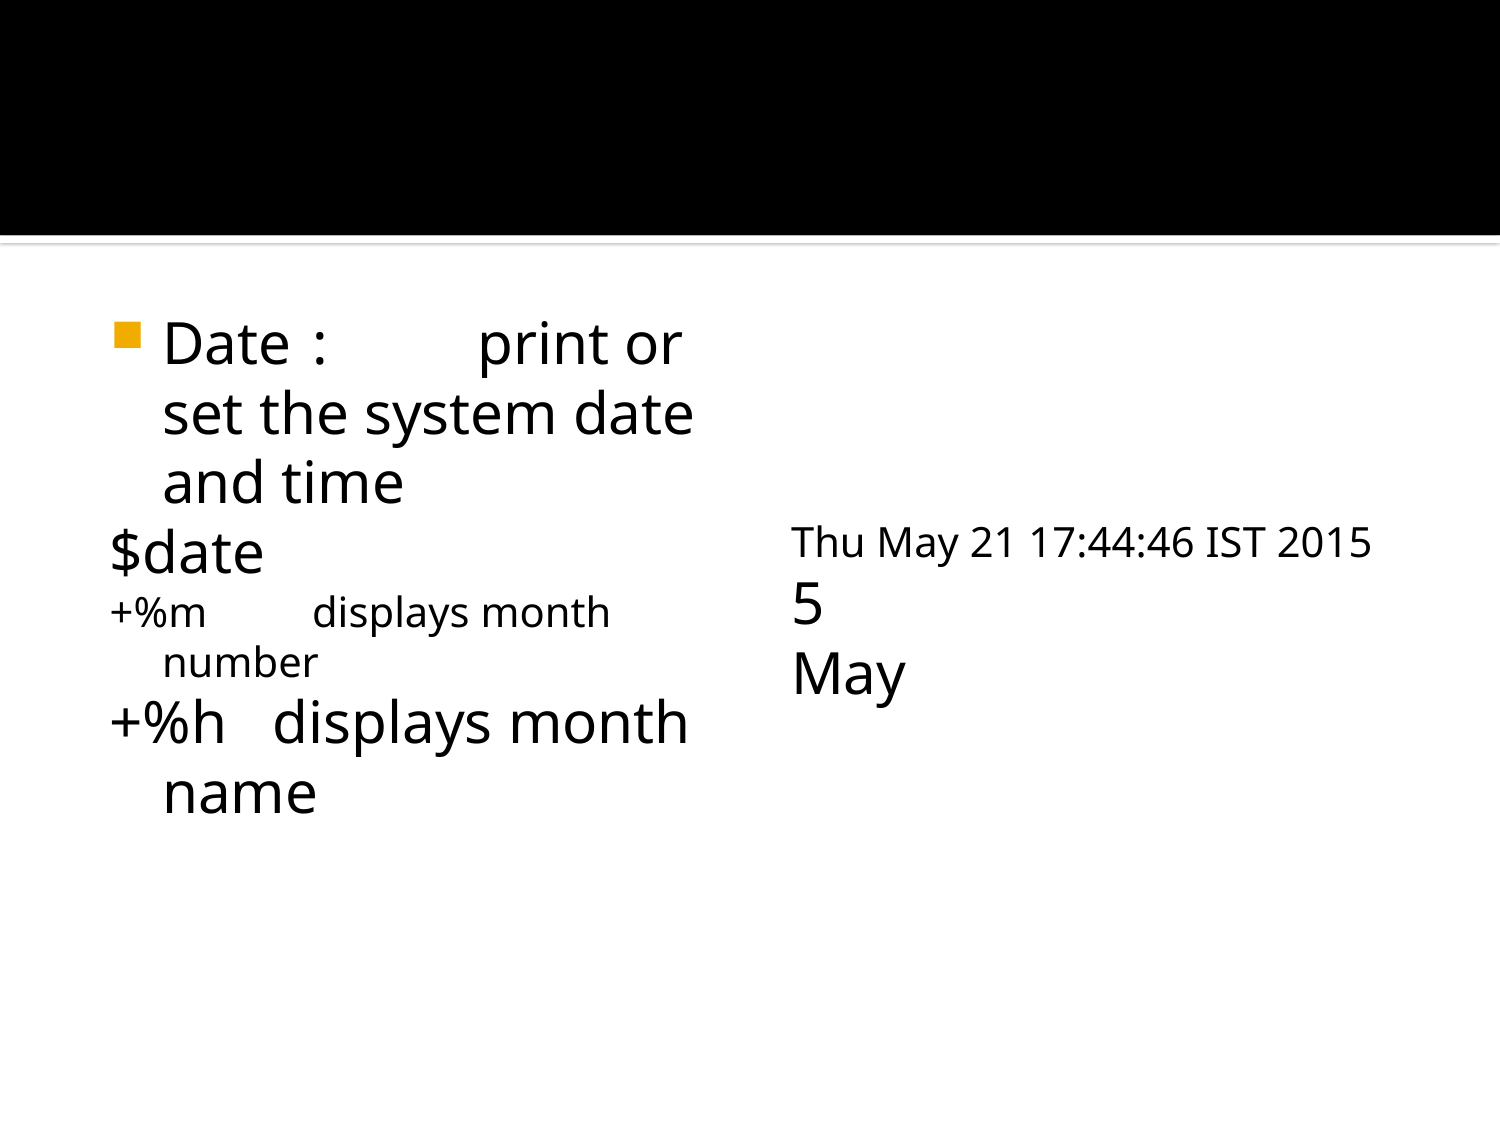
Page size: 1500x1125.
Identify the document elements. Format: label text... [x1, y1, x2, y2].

list Thu May 21 17:44:46 IST 2015 5 May [762, 291, 1425, 1050]
list Date : print or set the system date and time $date +%m displays month number +%h displays month name [75, 291, 738, 1050]
